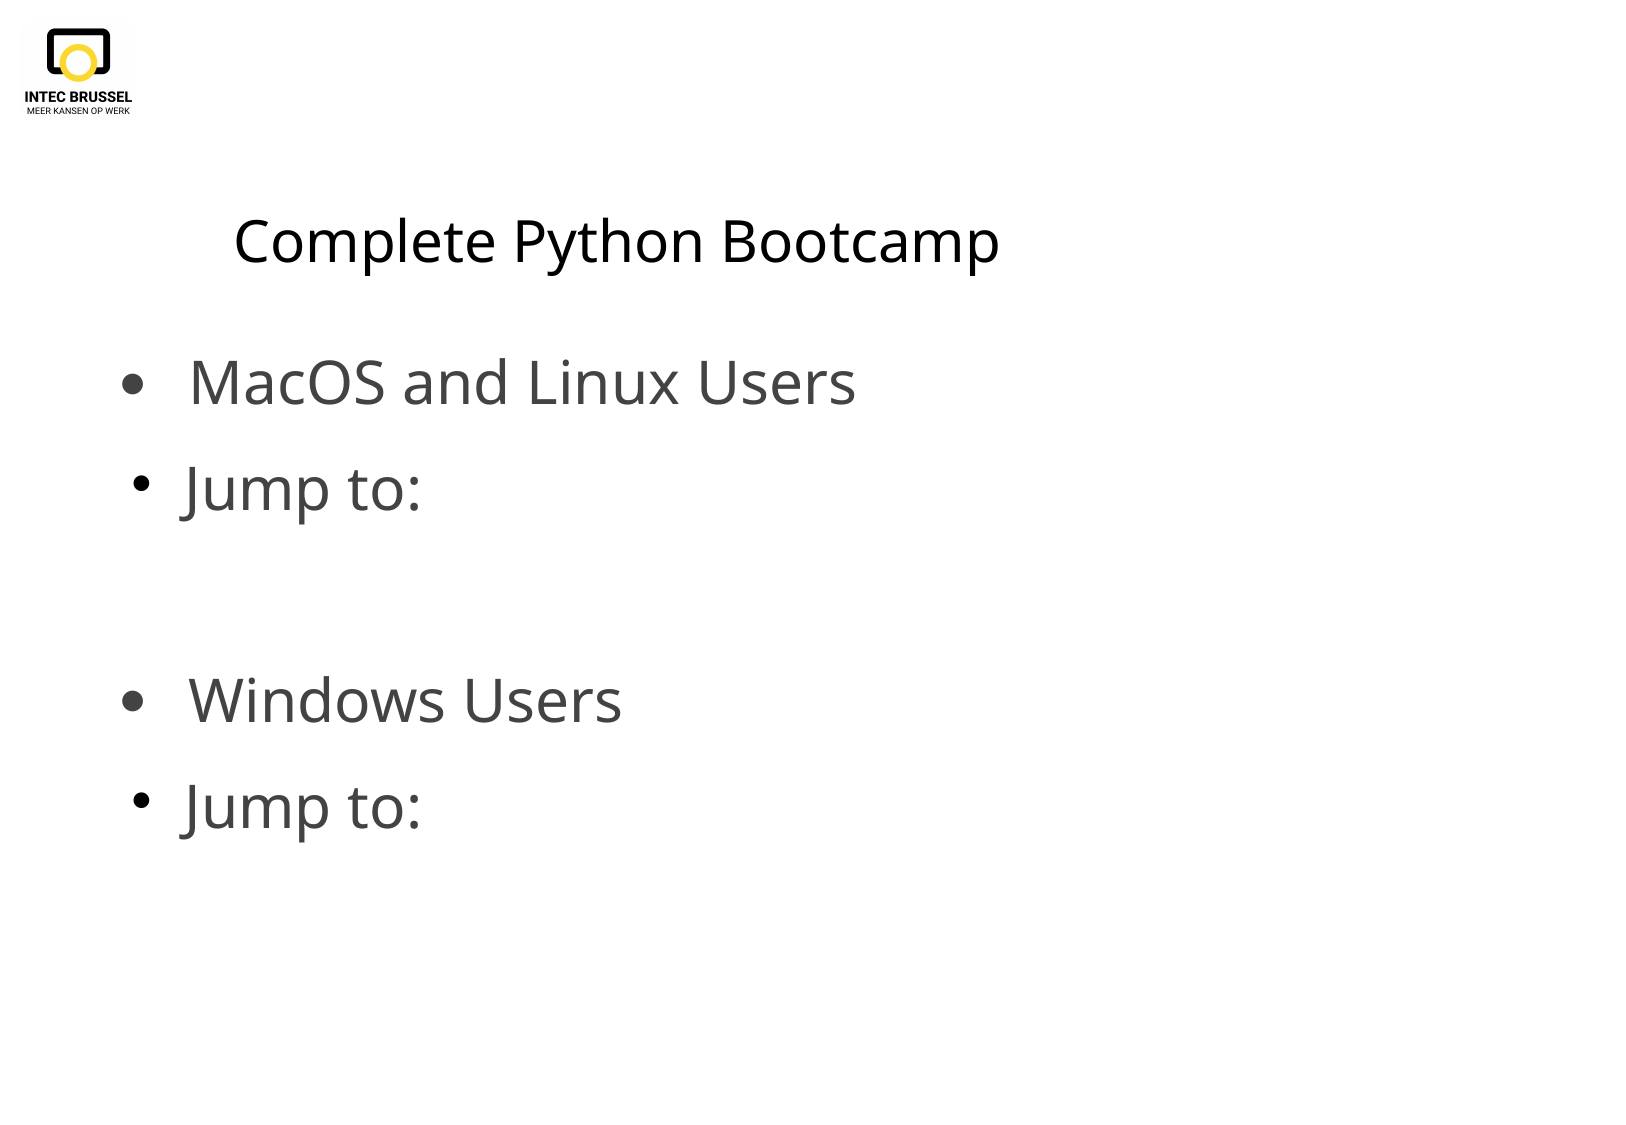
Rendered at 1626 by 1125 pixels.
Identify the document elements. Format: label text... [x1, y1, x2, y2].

list MacOS and Linux Users Jump to: Windows Users Jump to: [113, 329, 1539, 890]
title Complete Python Bootcamp [233, 189, 1512, 283]
picture [20, 20, 137, 118]
